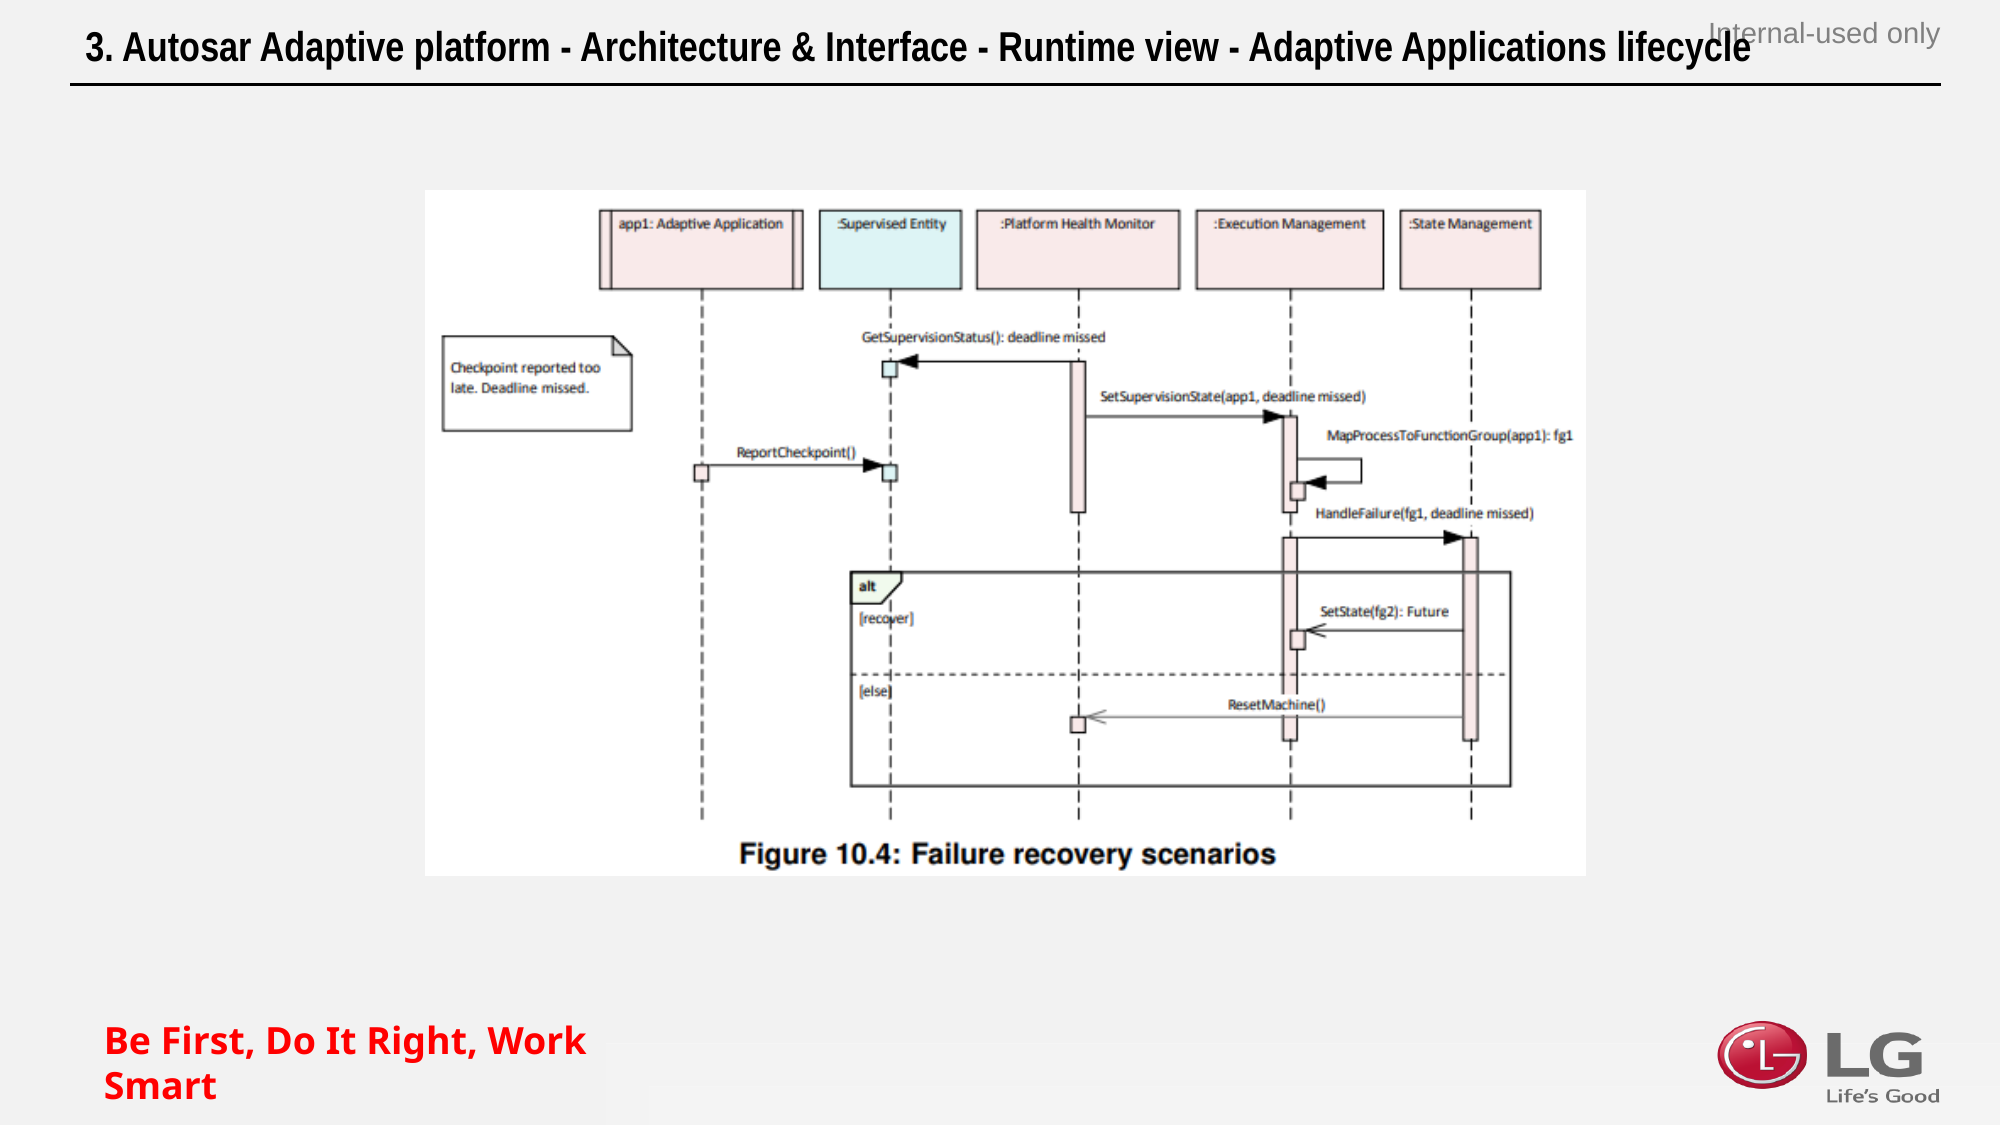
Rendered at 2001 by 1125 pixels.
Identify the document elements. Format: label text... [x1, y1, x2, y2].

picture [1713, 1001, 1942, 1123]
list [425, 190, 1586, 876]
title 3. Autosar Adaptive platform - Architecture & Interface - Runtime view - Adaptive Applications lifecycle [70, 0, 1942, 97]
